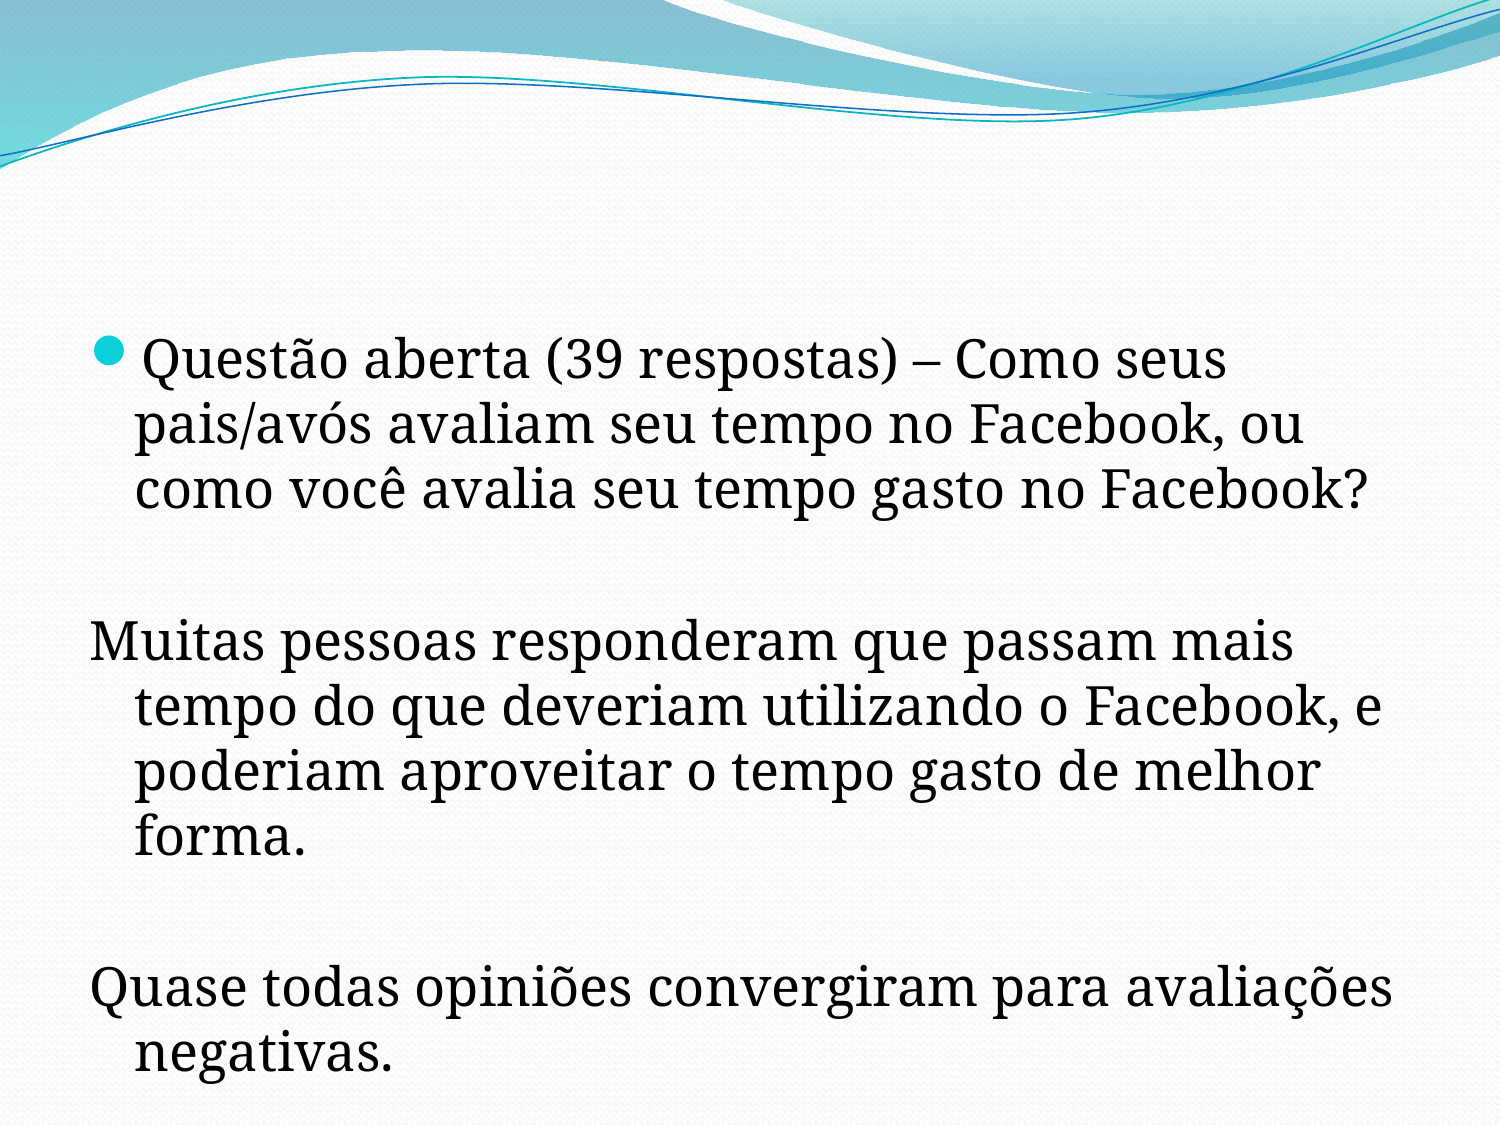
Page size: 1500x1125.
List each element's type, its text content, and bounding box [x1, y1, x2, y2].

list Questão aberta (39 respostas) – Como seus pais/avós avaliam seu tempo no Facebook, ou como você avalia seu tempo gasto no Facebook? Muitas pessoas responderam que passam mais tempo do que deveriam utilizando o Facebook, e poderiam aproveitar o tempo gasto de melhor forma. Quase todas opiniões convergiram para avaliações negativas. [75, 317, 1425, 1038]
